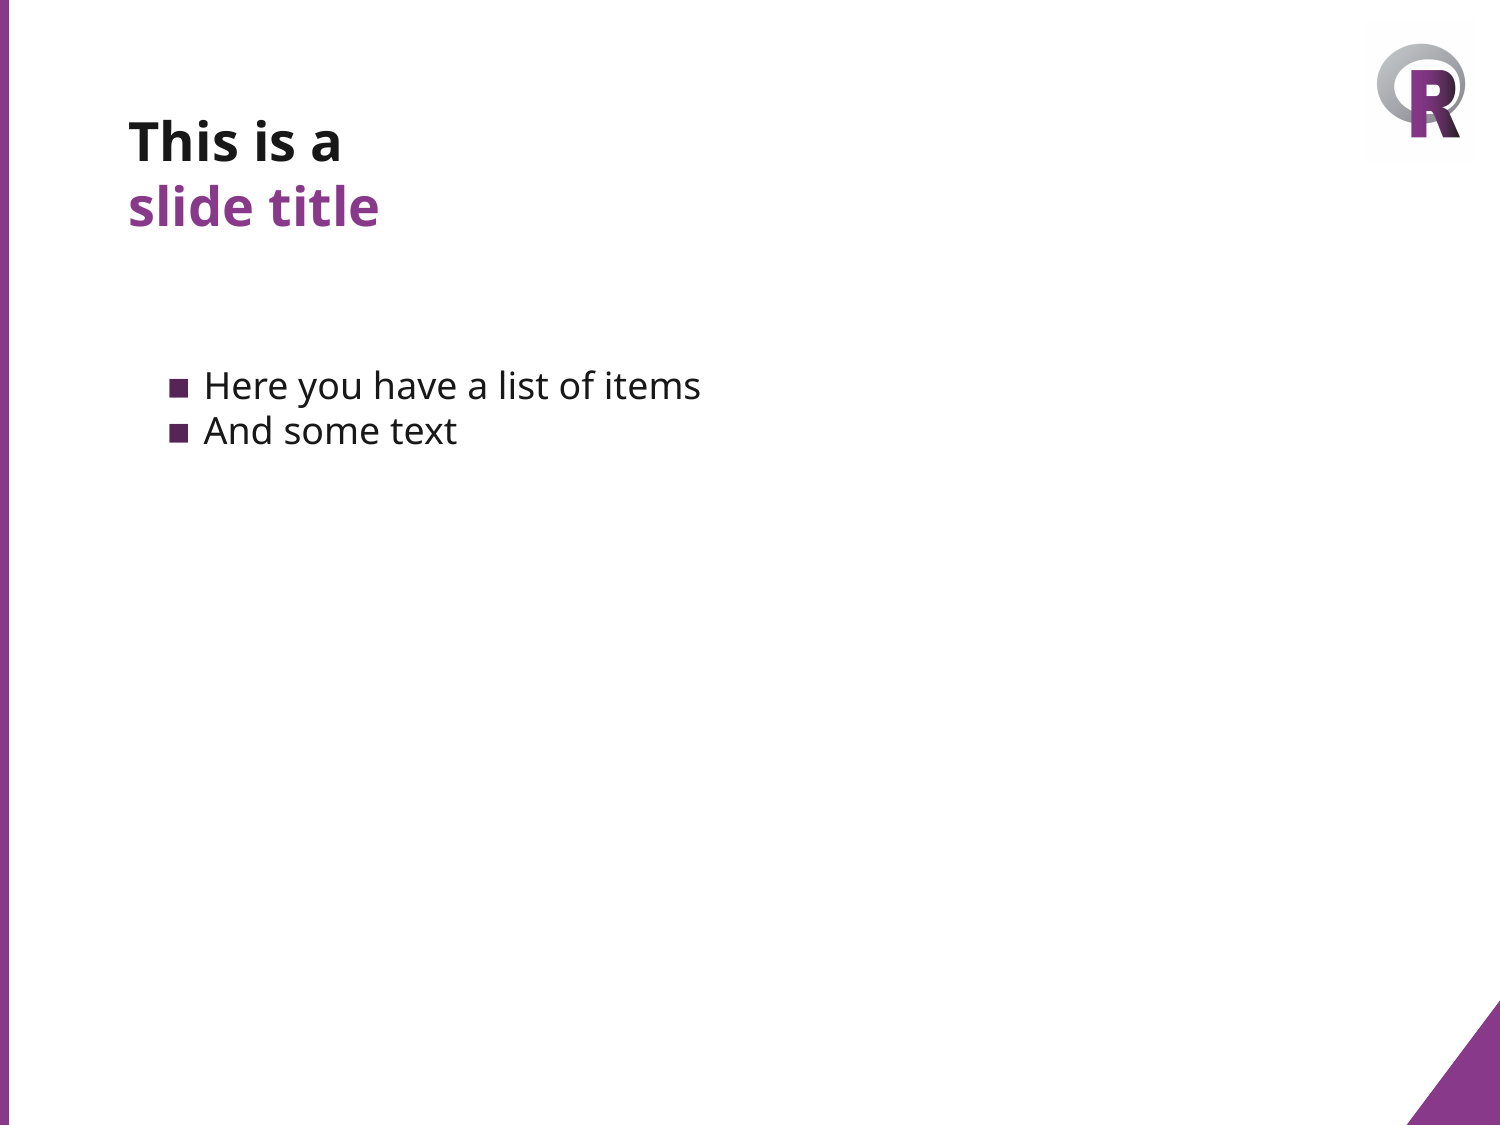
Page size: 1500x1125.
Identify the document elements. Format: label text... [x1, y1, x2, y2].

picture [1367, 19, 1475, 163]
list Here you have a list of items And some text [113, 346, 1094, 1036]
title This is a slide title [113, 92, 643, 280]
